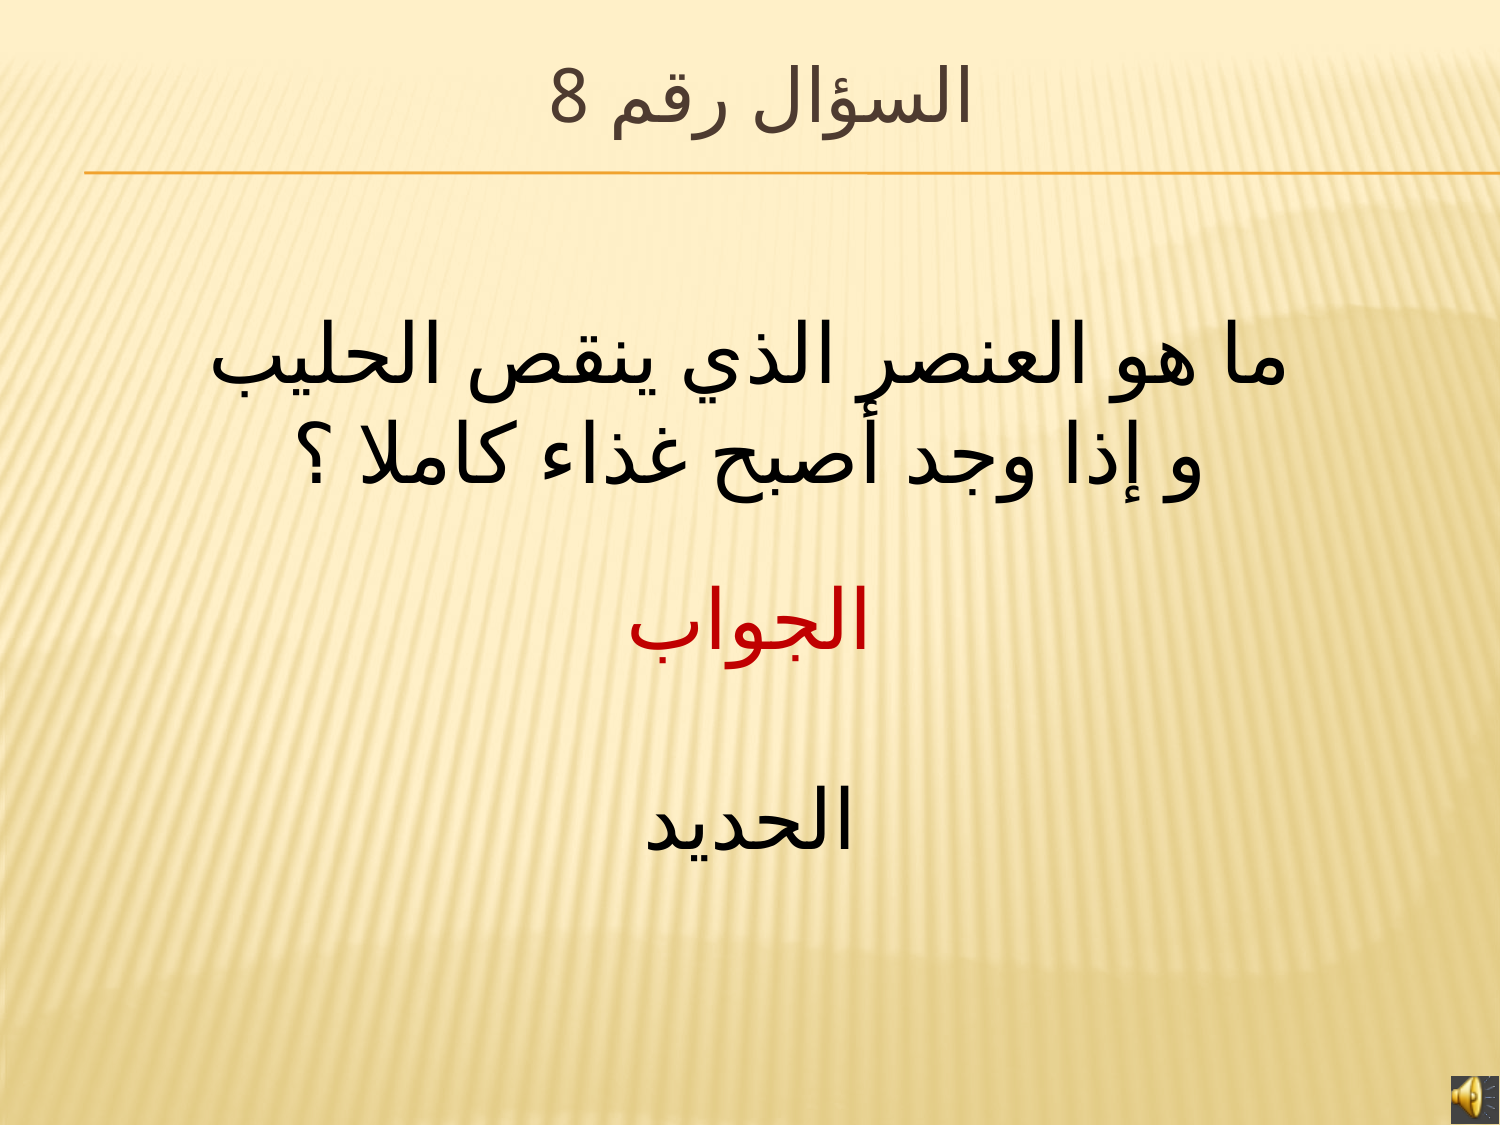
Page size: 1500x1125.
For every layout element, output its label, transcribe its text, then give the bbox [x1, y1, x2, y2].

title السؤال رقم 8 [49, 23, 1475, 162]
text_box الجواب الحديد [11, 558, 1489, 874]
text_box ما هو العنصر الذي ينقص الحليب و إذا وجد أصبح غذاء كاملا ؟ [188, 292, 1311, 508]
picture [1449, 1074, 1500, 1125]
